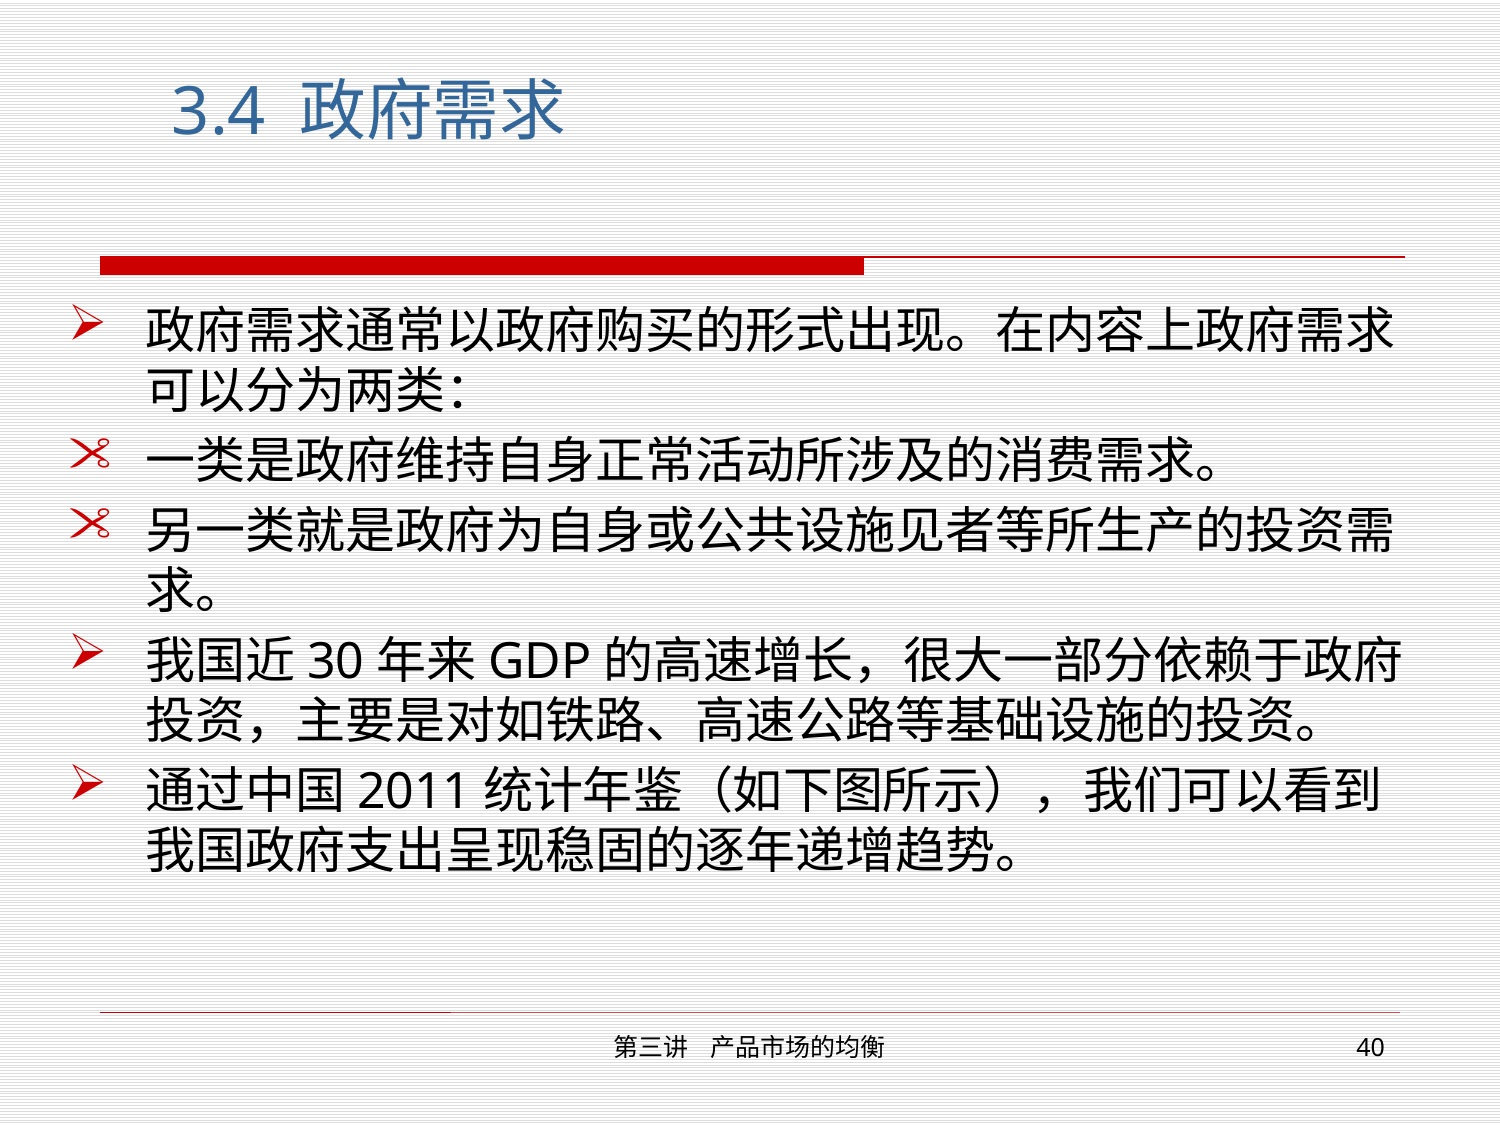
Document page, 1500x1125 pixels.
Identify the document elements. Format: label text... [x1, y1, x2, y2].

slide_number 40 [1074, 1024, 1401, 1103]
title 3.4 政府需求 [64, 42, 674, 156]
footer 第三讲 产品市场的均衡 [512, 1024, 988, 1103]
list 政府需求通常以政府购买的形式出现。在内容上政府需求可以分为两类： 一类是政府维持自身正常活动所涉及的消费需求。 另一类就是政府为自身或公共设施见者等所生产的投资需求。 我国近30年来GDP的高速增长，很大一部分依赖于政府投资，主要是对如铁路、高速公路等基础设施的投资。 通过中国2011统计年鉴（如下图所示），我们可以看到我国政府支出呈现稳固的逐年递增趋势。 [52, 290, 1438, 994]
